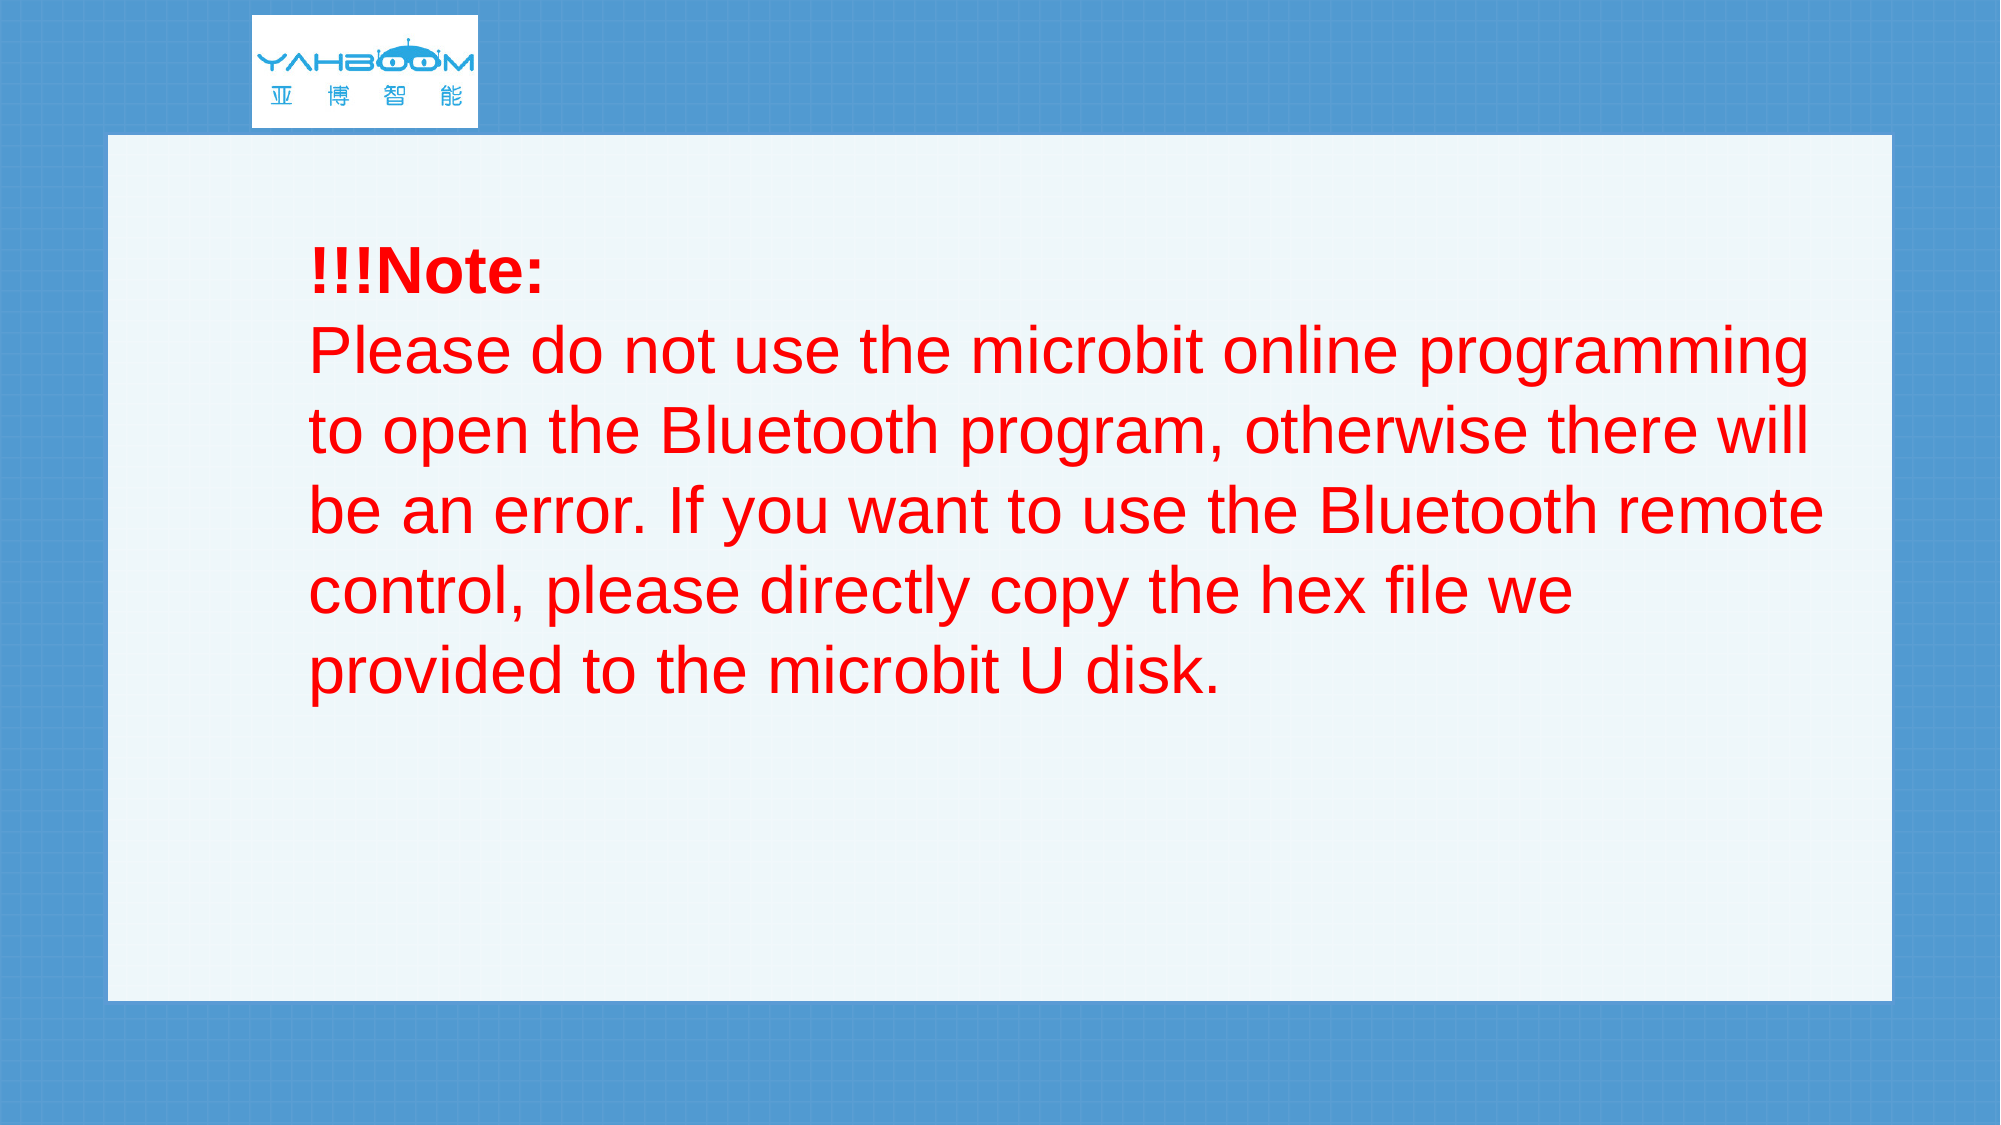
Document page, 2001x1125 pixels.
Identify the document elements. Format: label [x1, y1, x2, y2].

text_box [105, 133, 1894, 1004]
picture [252, 15, 478, 128]
